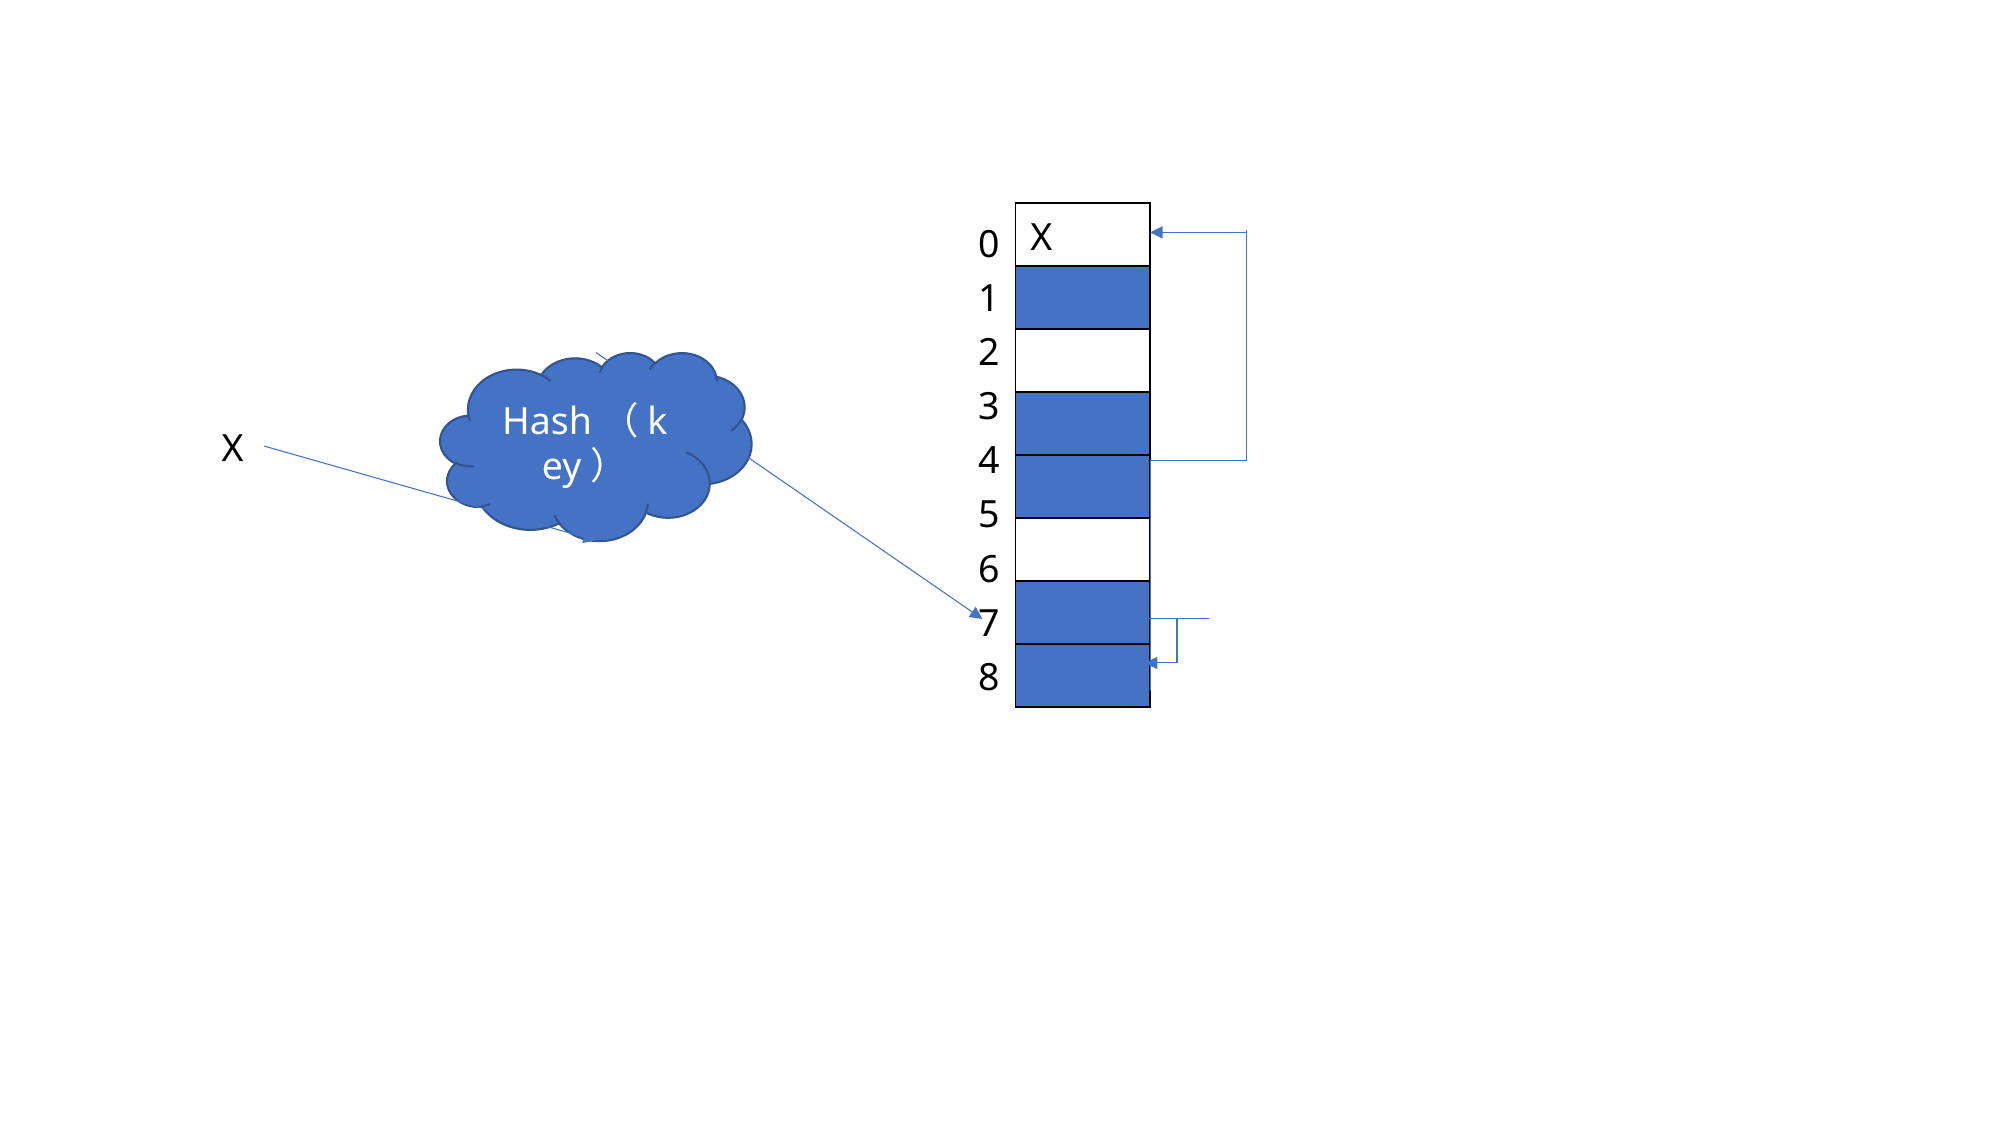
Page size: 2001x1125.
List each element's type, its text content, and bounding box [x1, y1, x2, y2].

text_box 0 1 2 3 4 5 6 7 8 [963, 509, 1007, 706]
table_cell [1016, 645, 1149, 706]
table_cell [1016, 267, 1149, 328]
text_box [751, 446, 983, 619]
table_header X [1016, 204, 1149, 265]
text_box 0 1 2 3 4 5 6 7 8 [963, 203, 1007, 446]
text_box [967, 412, 1429, 509]
text_box Hash（key） [608, 351, 753, 458]
table_cell [1016, 582, 1149, 643]
table_cell [1016, 519, 1149, 580]
text_box X [206, 416, 264, 476]
table_cell [1016, 393, 1149, 412]
text_box Hash（key） [438, 357, 749, 543]
table_cell [1016, 330, 1149, 391]
table_cell [1016, 509, 1149, 517]
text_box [1144, 620, 1209, 663]
